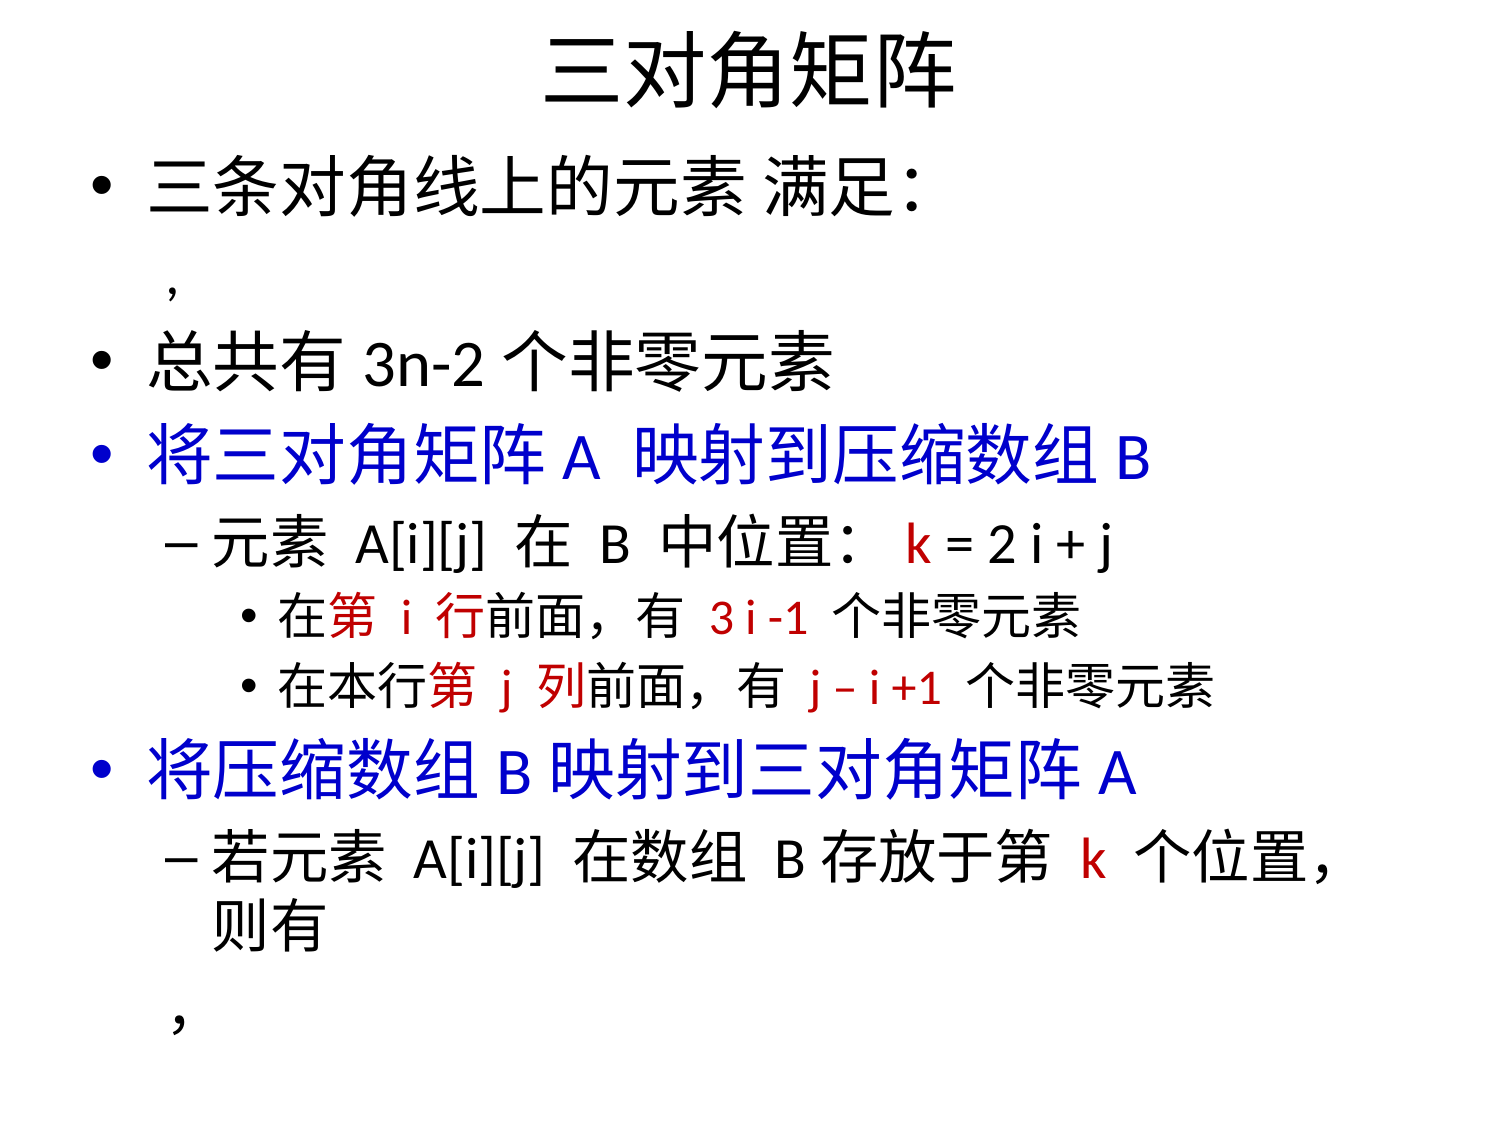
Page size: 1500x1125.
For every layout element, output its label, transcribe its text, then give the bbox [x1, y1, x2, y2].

title 三对角矩阵 [73, 0, 1424, 138]
